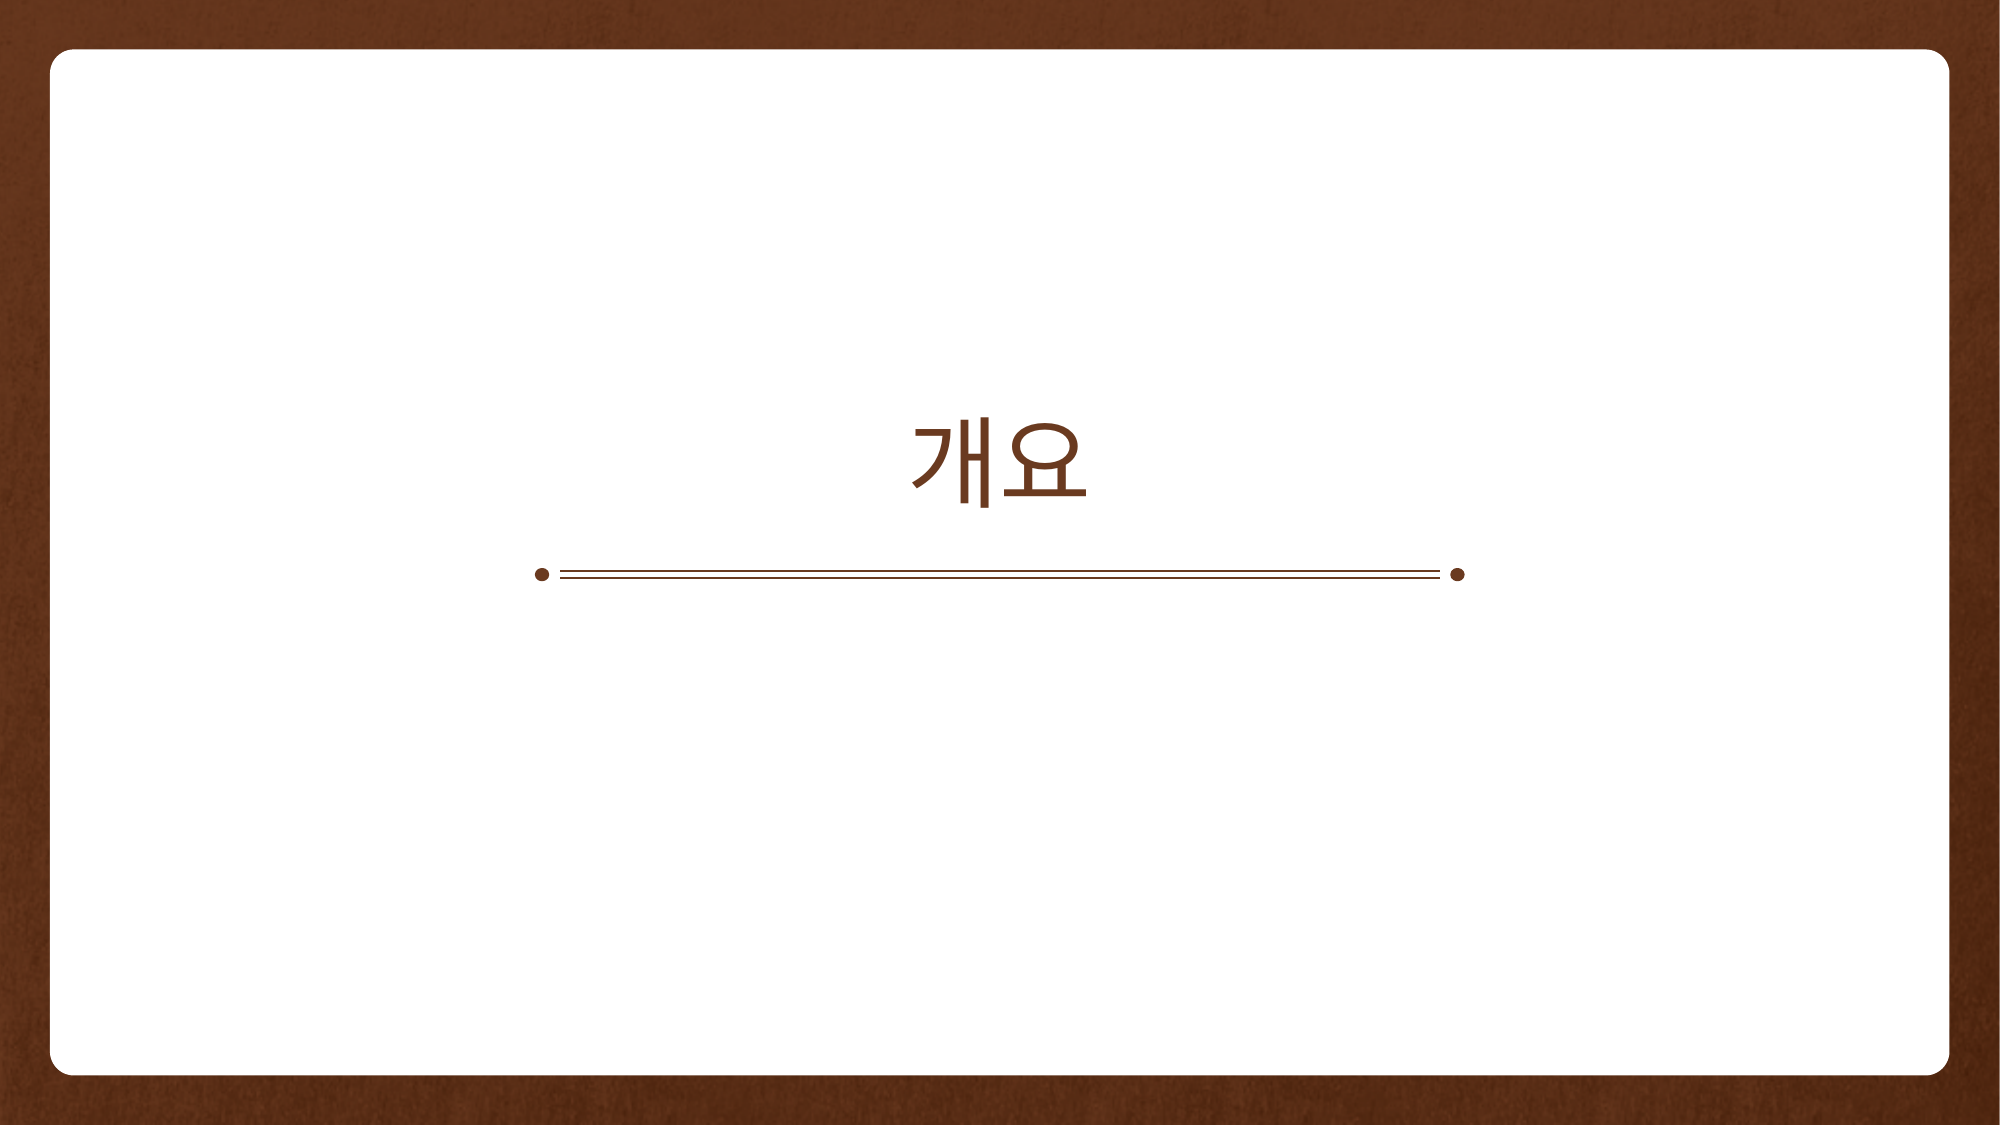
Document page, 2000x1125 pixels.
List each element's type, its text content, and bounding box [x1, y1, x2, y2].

title 개요 [233, 162, 1767, 530]
